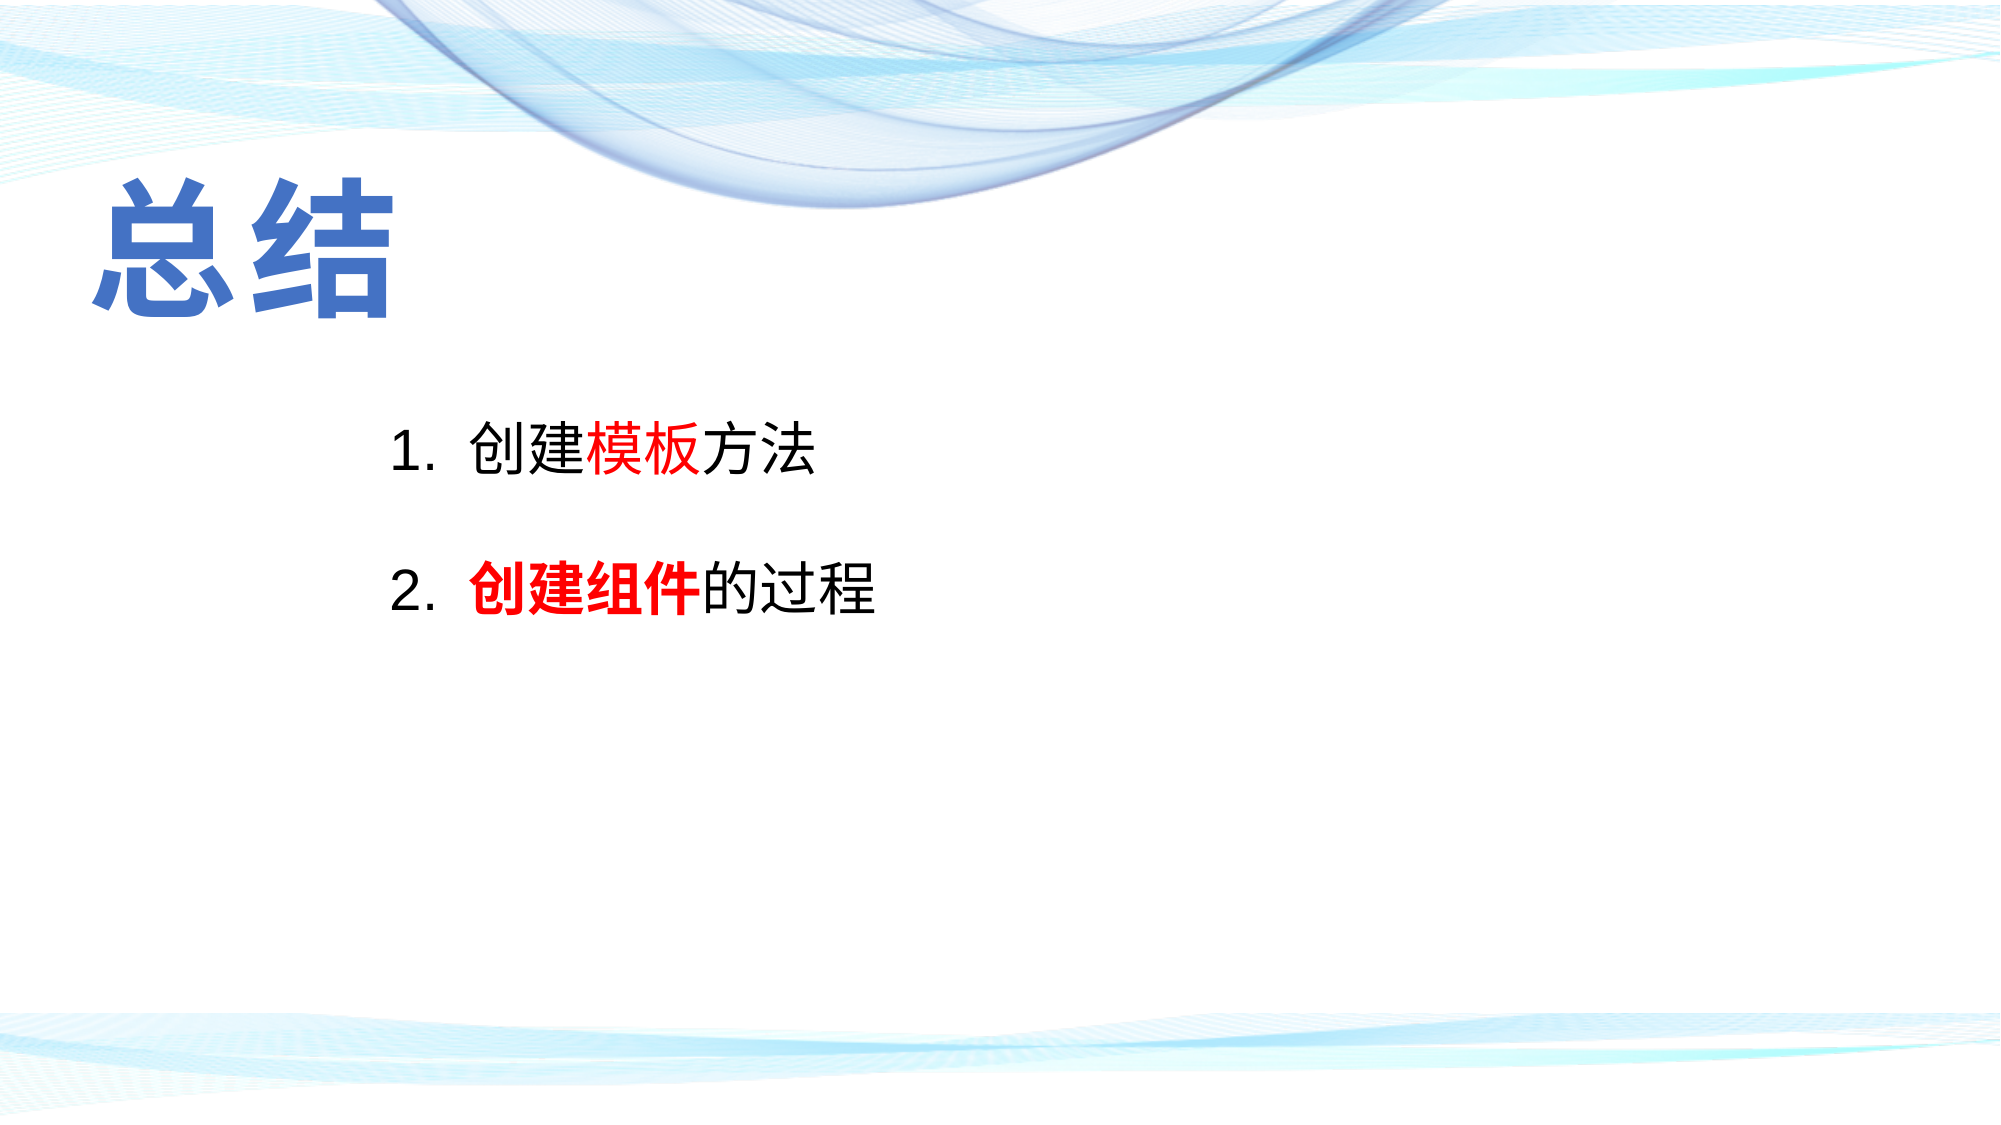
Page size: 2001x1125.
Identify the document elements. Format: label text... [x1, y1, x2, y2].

picture [0, 1013, 2000, 1125]
picture [0, 0, 2000, 342]
title 总结 [0, 123, 731, 344]
text_box 1. 创建模板方法 2. 创建组件的过程 [375, 404, 1432, 630]
